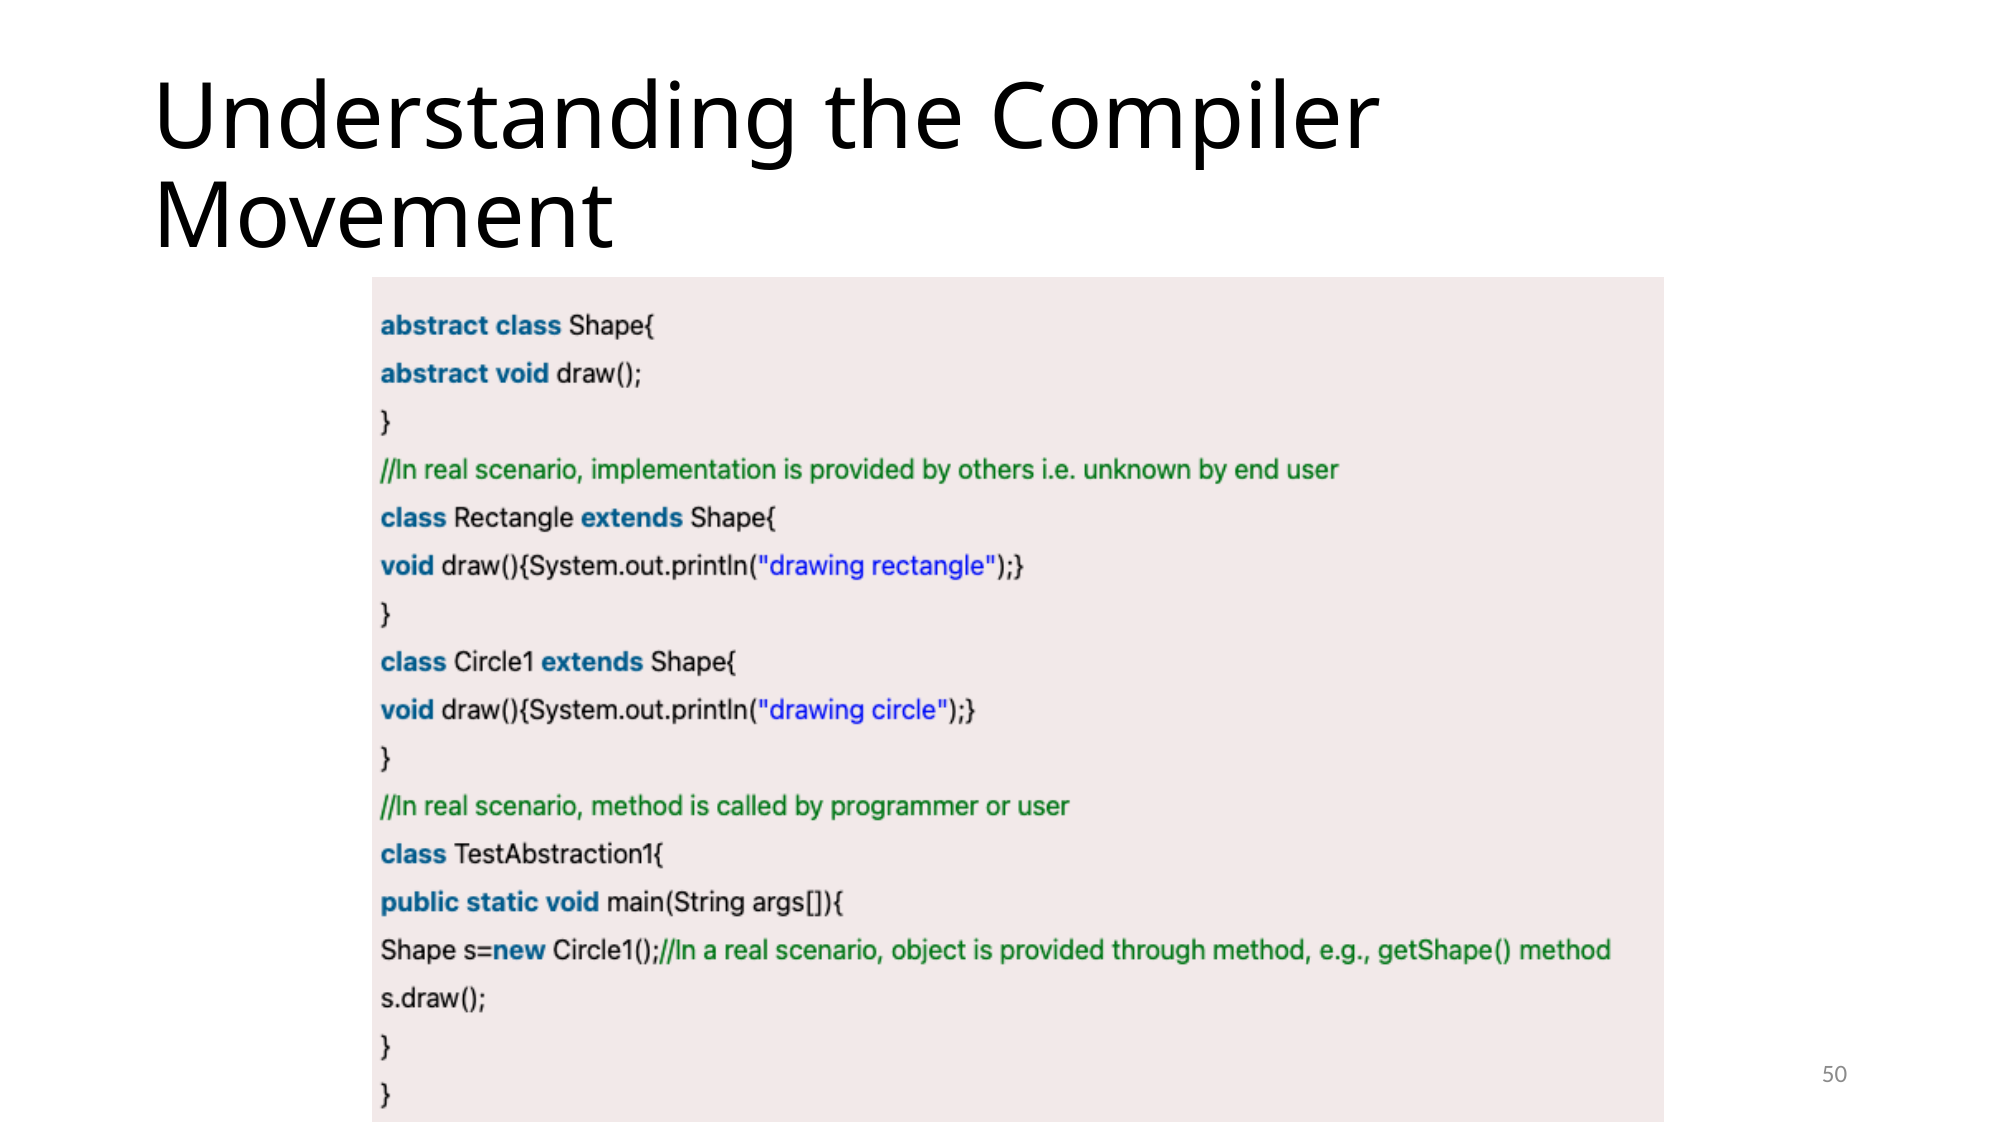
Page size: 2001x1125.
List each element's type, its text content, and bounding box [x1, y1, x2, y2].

title Understanding the Compiler Movement [137, 59, 1863, 278]
slide_number 50 [1664, 1042, 1863, 1103]
picture [372, 277, 1664, 1122]
